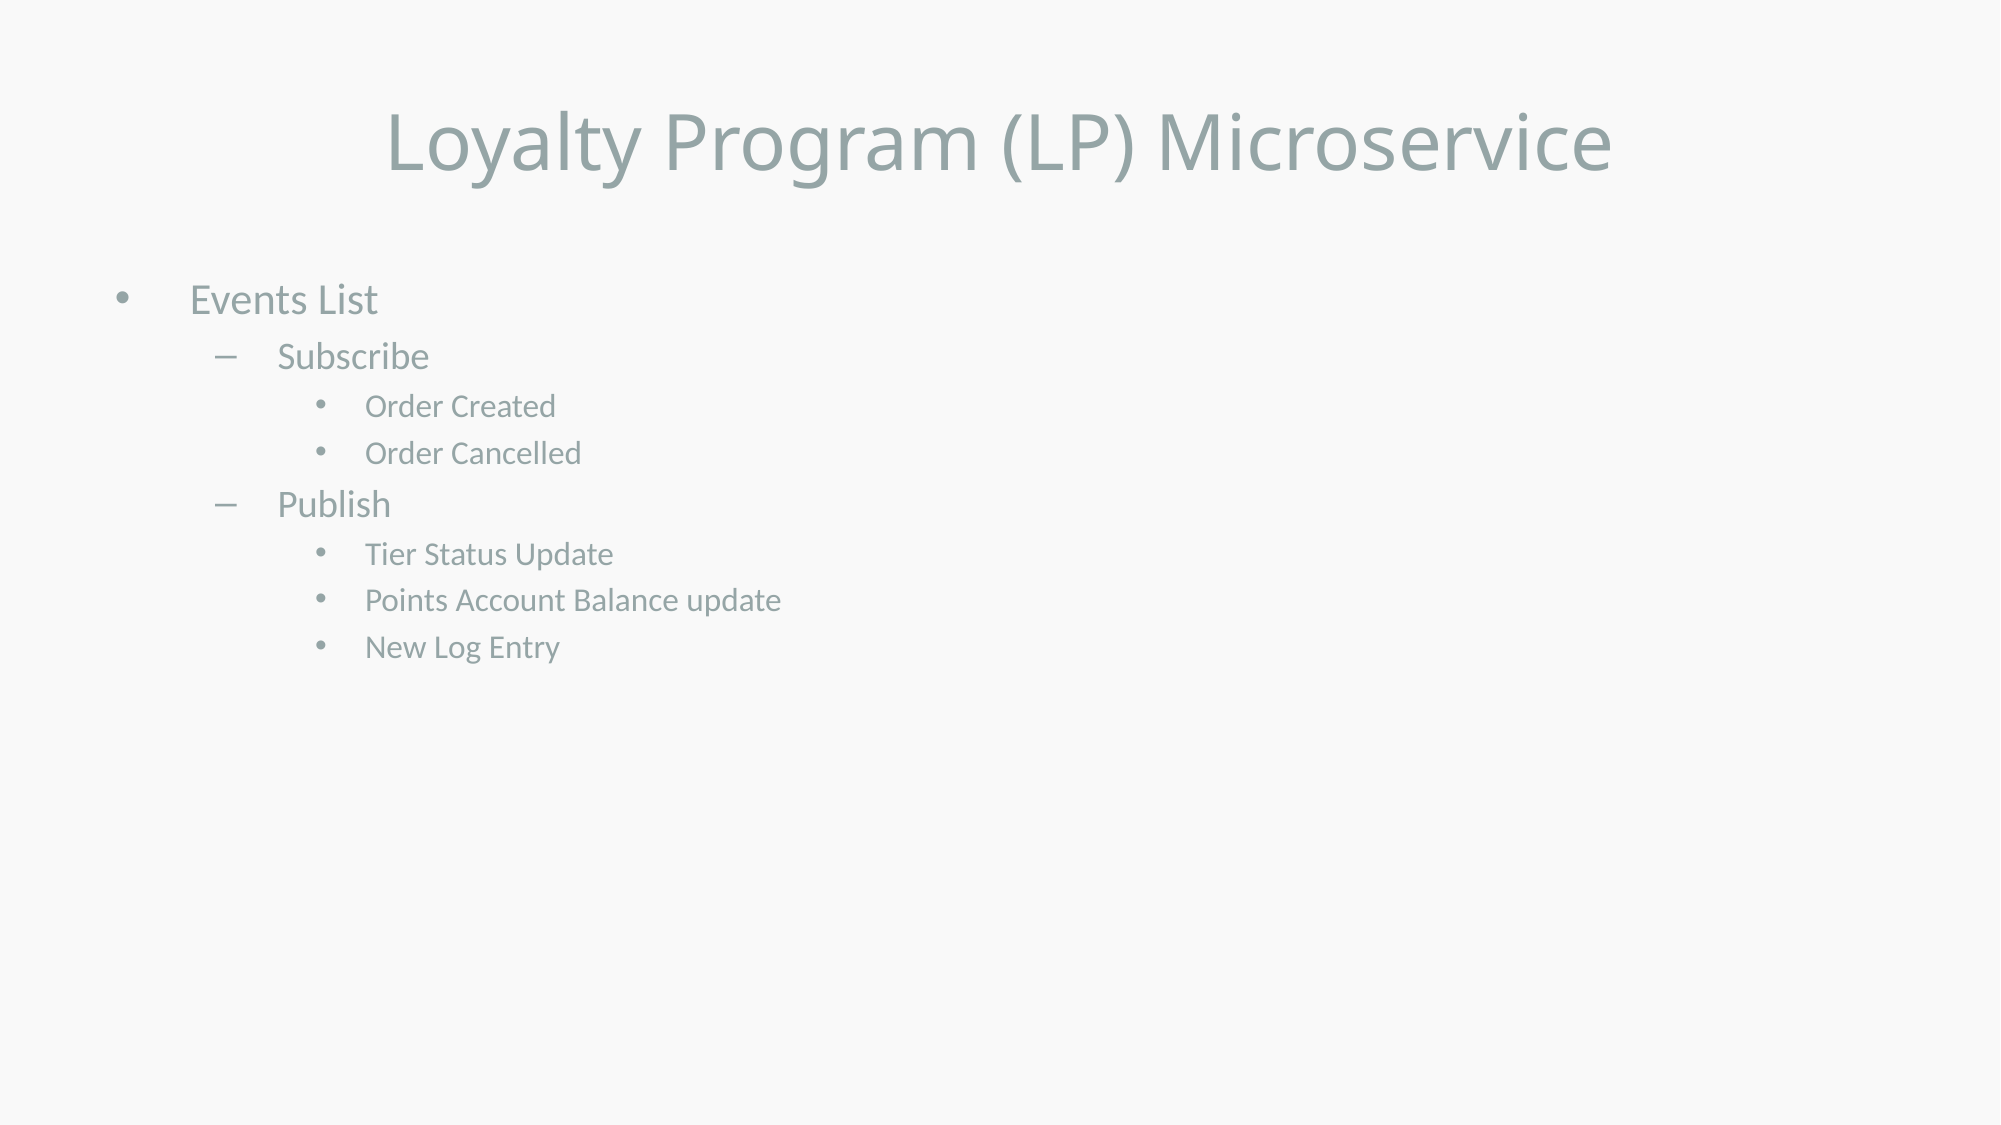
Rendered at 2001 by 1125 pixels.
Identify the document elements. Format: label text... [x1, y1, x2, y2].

list Events List Subscribe Order Created Order Cancelled Publish Tier Status Update Points Account Balance update New Log Entry [99, 262, 1900, 1005]
title Loyalty Program (LP) Microservice [99, 45, 1900, 233]
